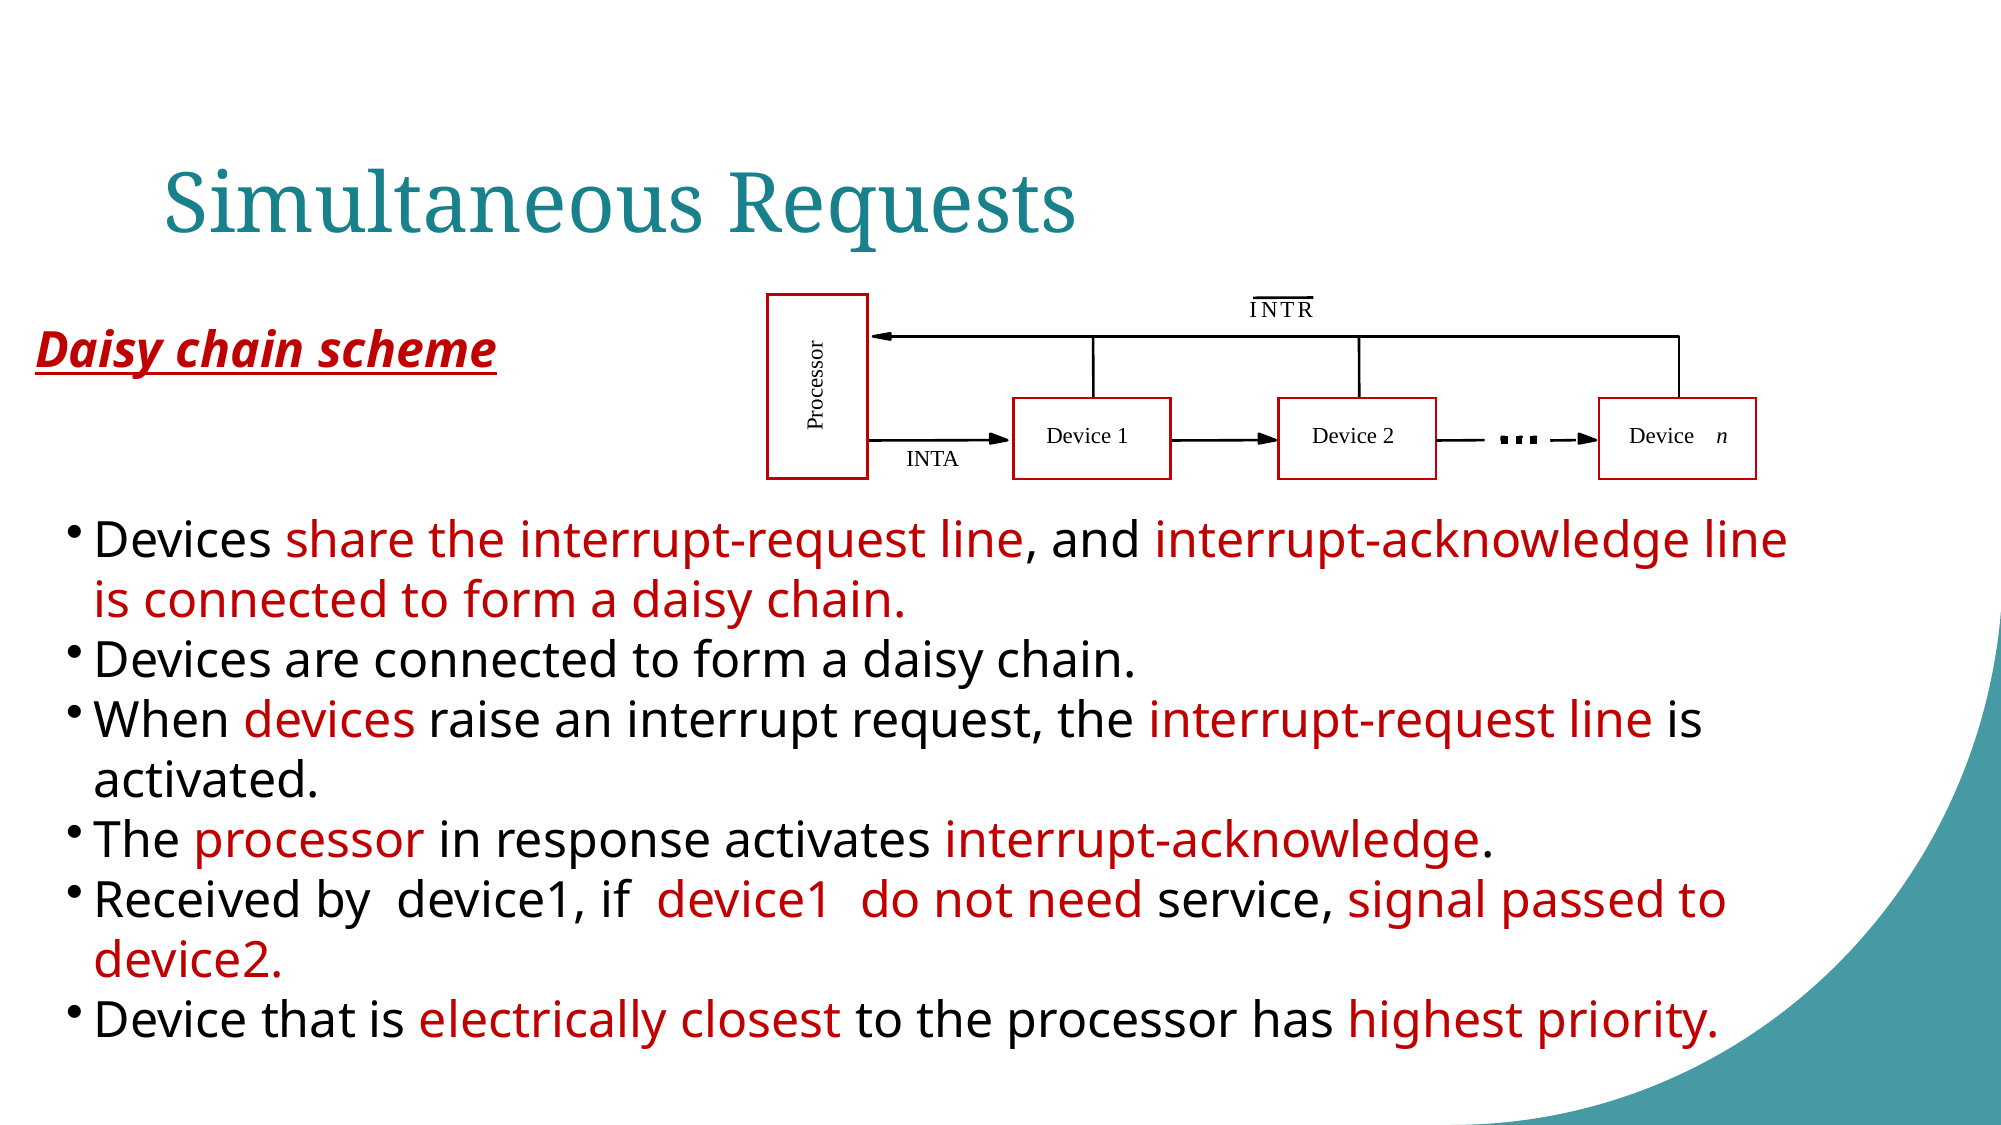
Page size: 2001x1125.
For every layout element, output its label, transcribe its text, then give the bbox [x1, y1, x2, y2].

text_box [767, 294, 1756, 479]
text_box Daisy chain scheme [20, 265, 646, 386]
title Simultaneous Requests [149, 96, 1823, 315]
text_box Devices share the interrupt-request line, and interrupt-acknowledge line is connected to form a daisy chain. Devices are connected to form a daisy chain. When devices raise an interrupt request, the interrupt-request line is activated. The processor in response activates interrupt-acknowledge. Received by device1, if device1 do not need service, signal passed to device2. Device that is electrically closest to the processor has highest priority. [51, 499, 1852, 1055]
